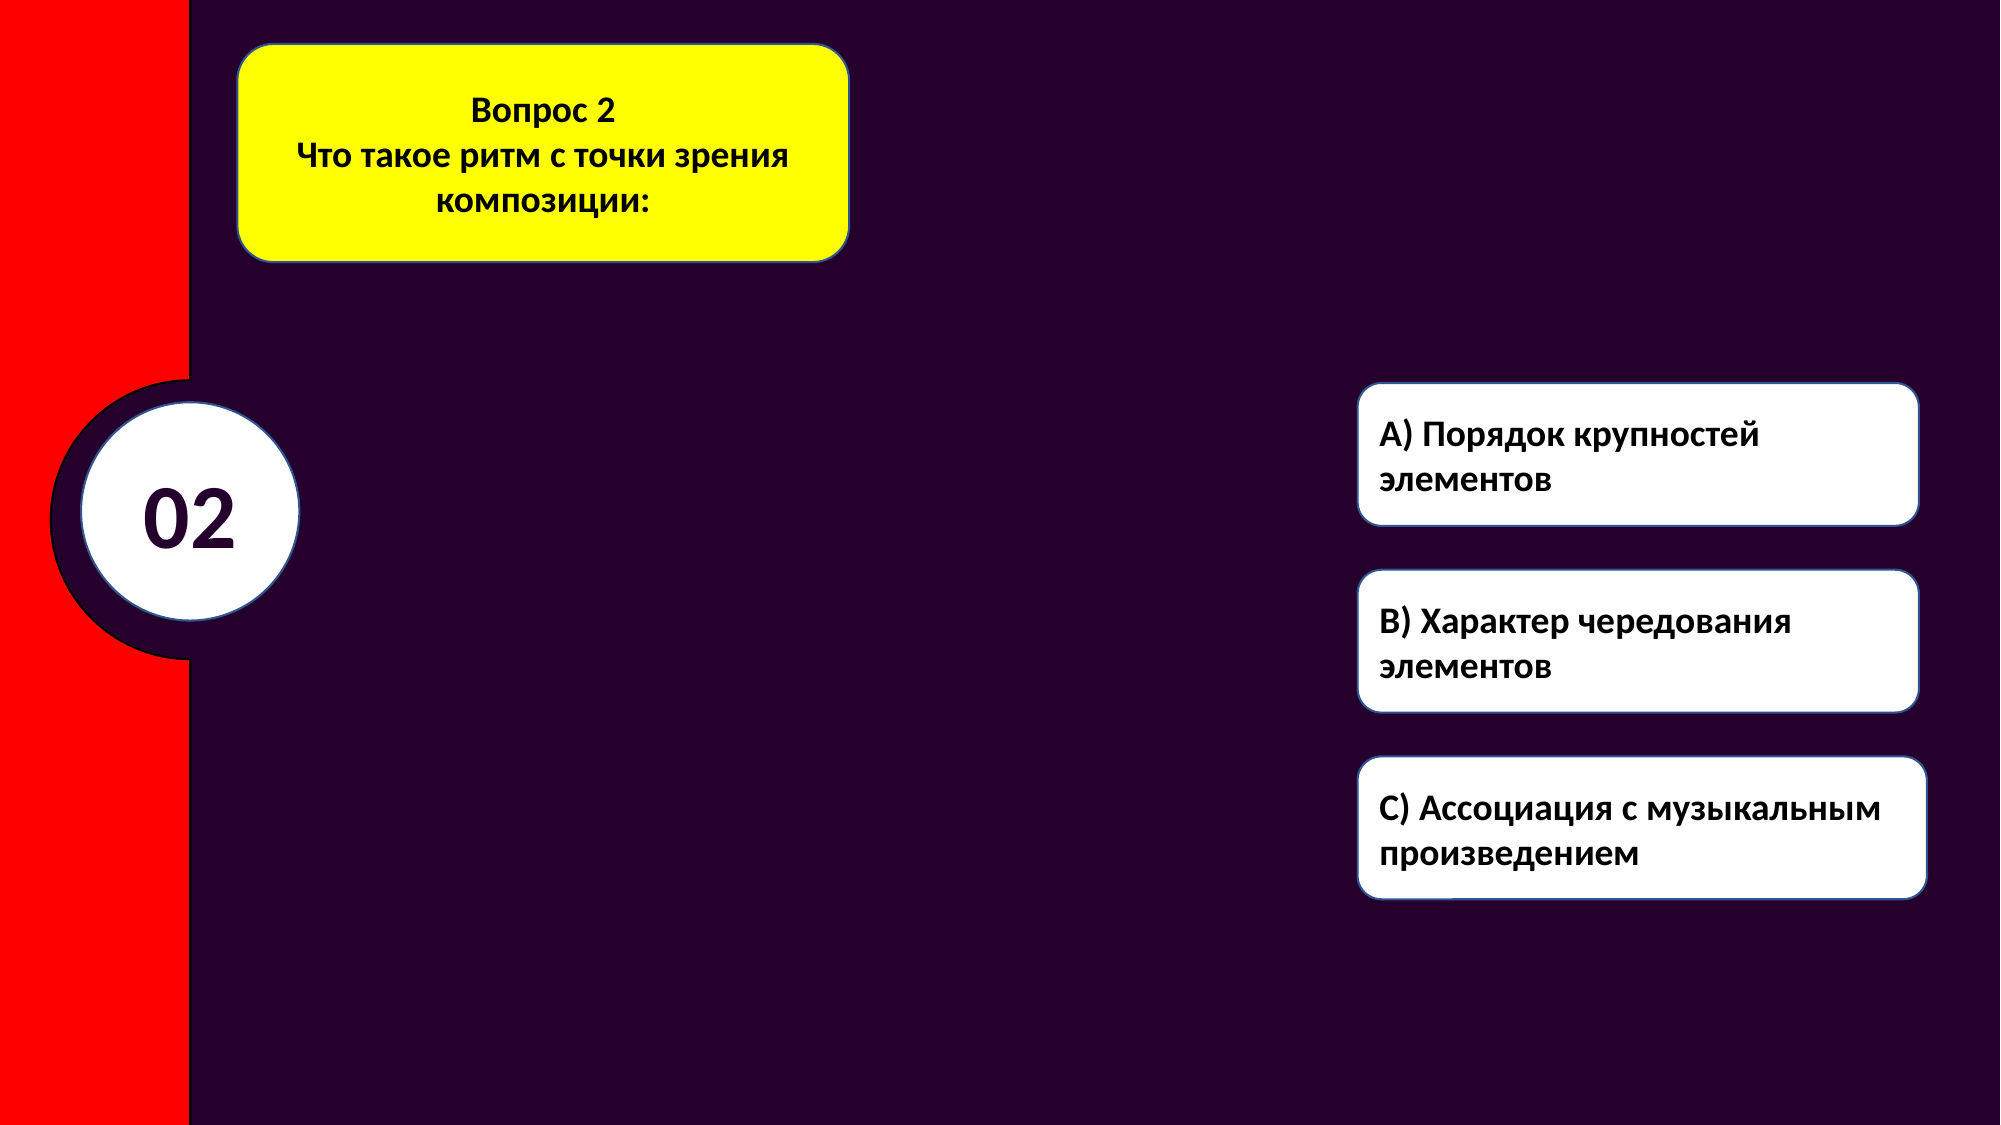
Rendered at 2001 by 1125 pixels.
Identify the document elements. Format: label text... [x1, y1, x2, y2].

text_box B) Характер чередования элементов [1356, 568, 1920, 714]
text_box Вопрос 2 Что такое ритм с точки зрения композиции: [236, 42, 851, 264]
text_box A) Порядок крупностей элементов [1356, 381, 1920, 527]
text_box 02 [79, 401, 301, 622]
text_box [0, 0, 192, 1125]
text_box C) Ассоциация с музыкальным произведением [1356, 755, 1929, 901]
